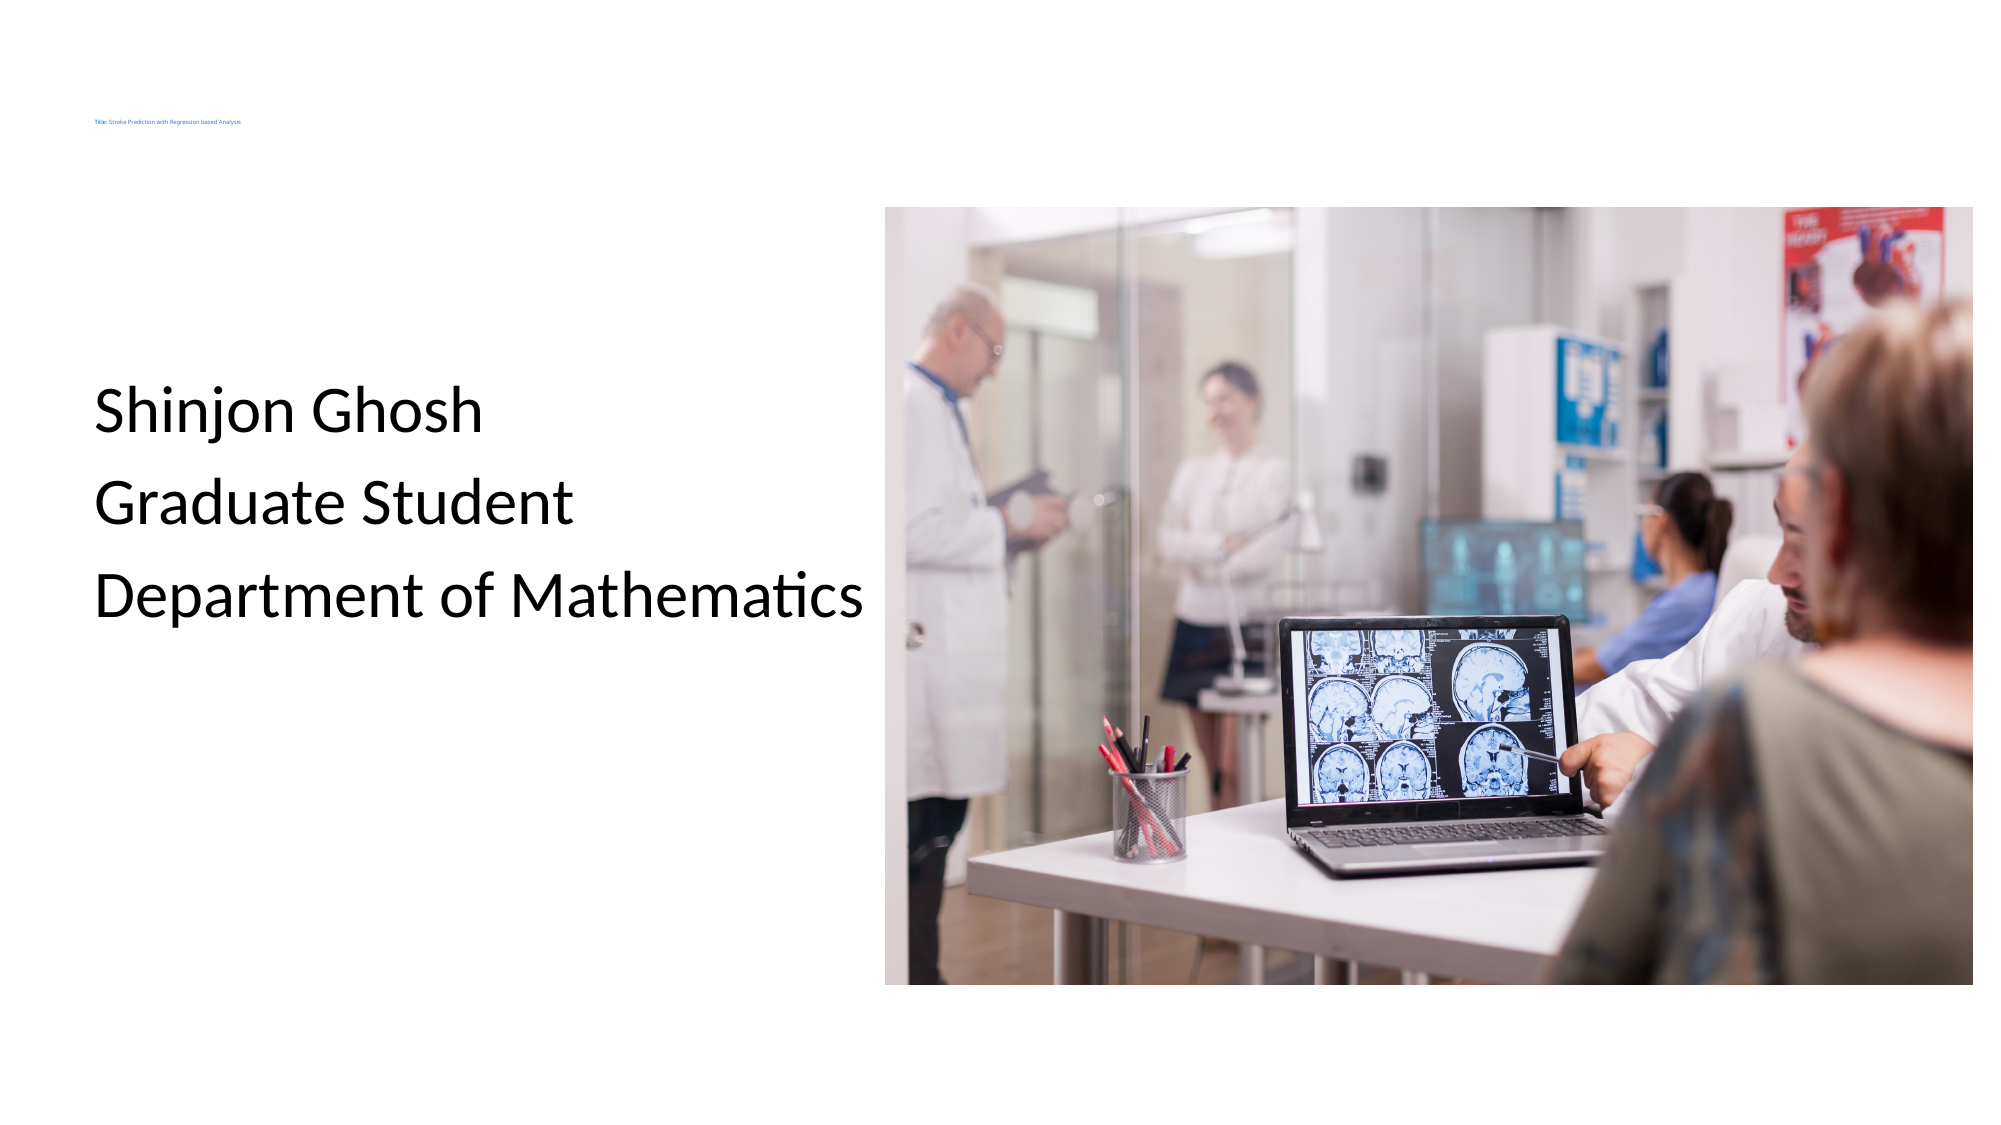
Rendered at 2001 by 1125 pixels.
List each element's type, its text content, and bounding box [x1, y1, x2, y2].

title Title: Stroke Prediction with Regression based Analysis [79, 25, 1941, 134]
picture [885, 207, 1973, 985]
subtitle Shinjon Ghosh Graduate Student Department of Mathematics [79, 173, 1782, 1100]
